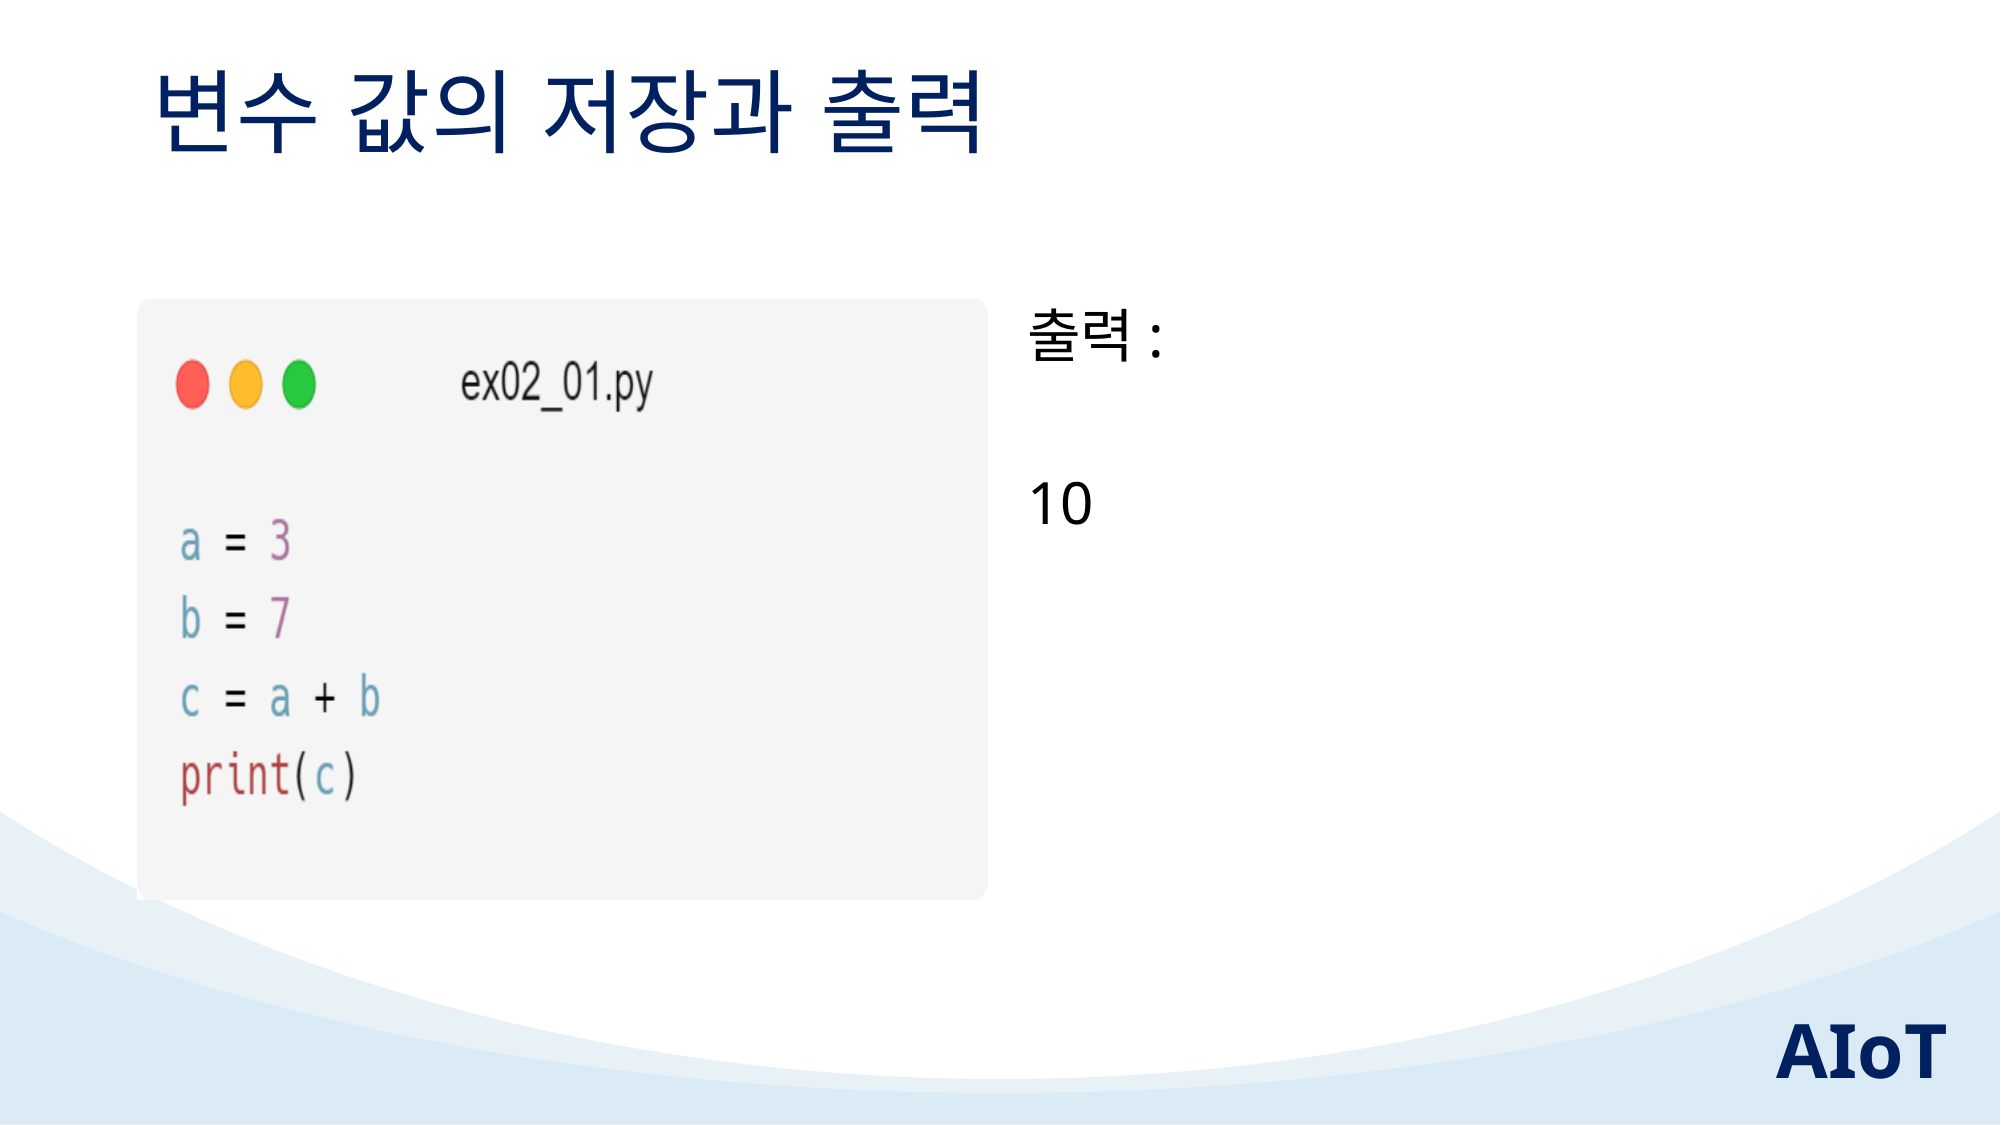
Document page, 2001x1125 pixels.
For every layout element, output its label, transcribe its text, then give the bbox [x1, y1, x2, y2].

list 출력: 10 [1012, 299, 1863, 1014]
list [137, 299, 988, 900]
title 변수 값의 저장과 출력 [137, 59, 1863, 278]
